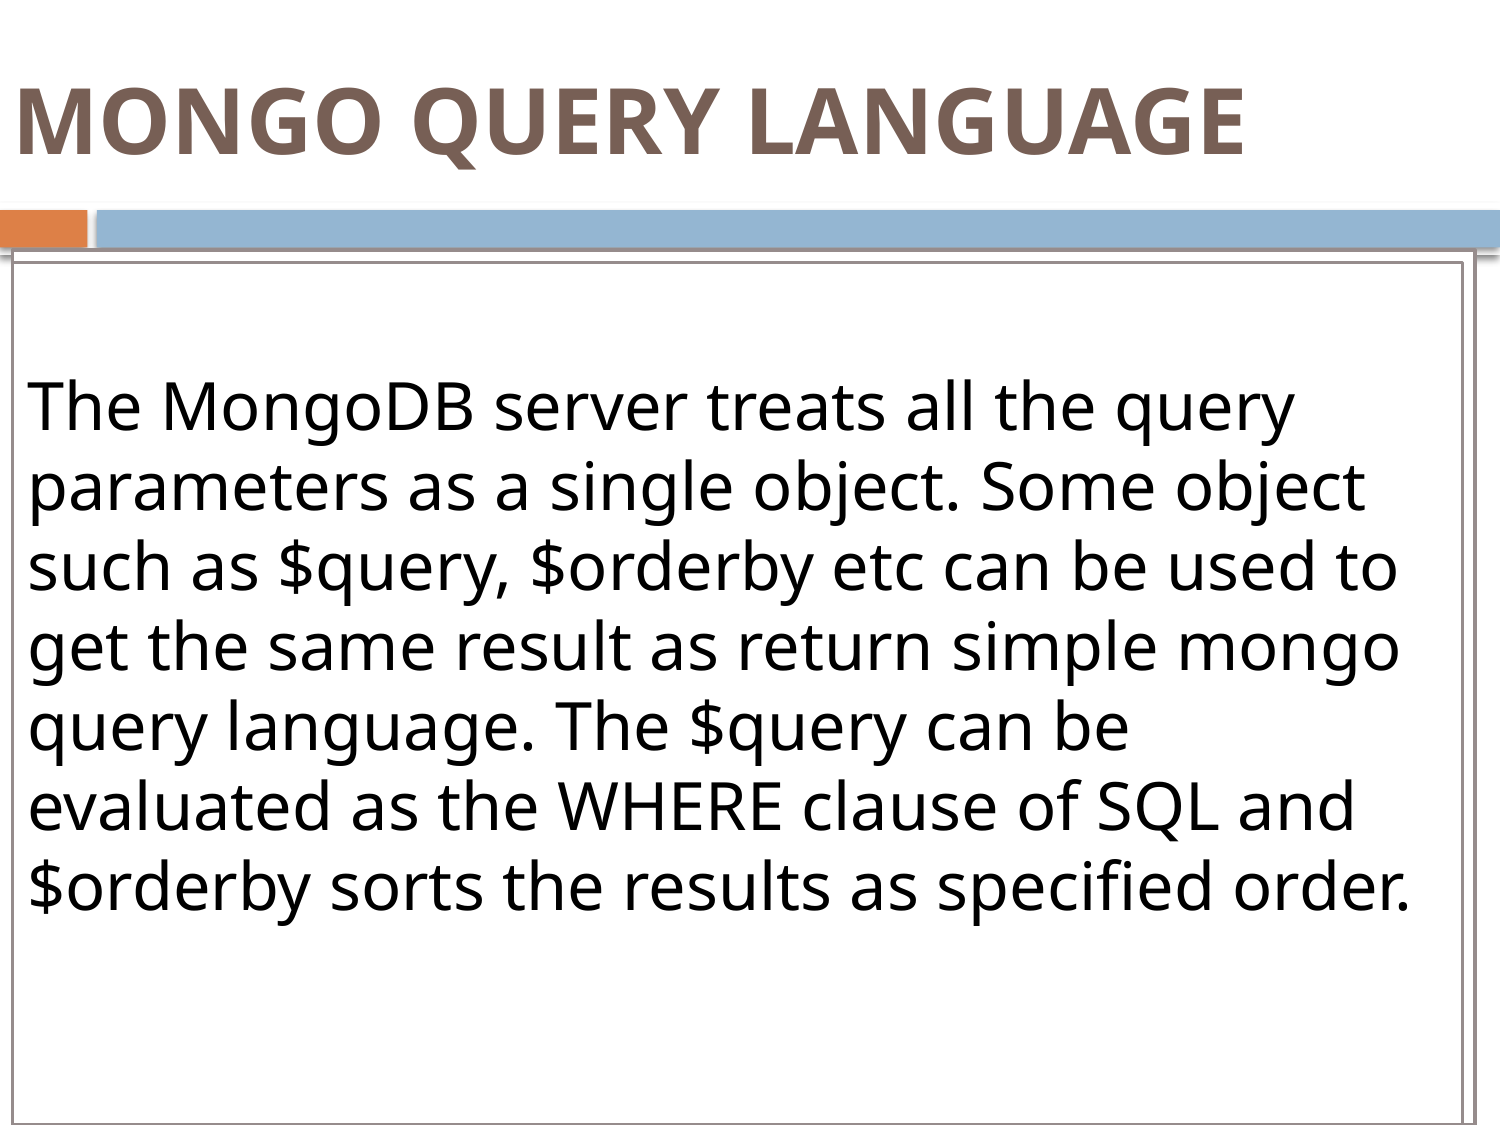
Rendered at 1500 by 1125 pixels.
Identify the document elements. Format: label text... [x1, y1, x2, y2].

title MONGO QUERY LANGUAGE [12, 21, 1500, 212]
text_box [11, 248, 1477, 1125]
text_box The MongoDB server treats all the query parameters as a single object. Some object such as $query, $orderby etc can be used to get the same result as return simple mongo query language. The $query can be evaluated as the WHERE clause of SQL and $orderby sorts the results as specified order. [11, 261, 1464, 1125]
